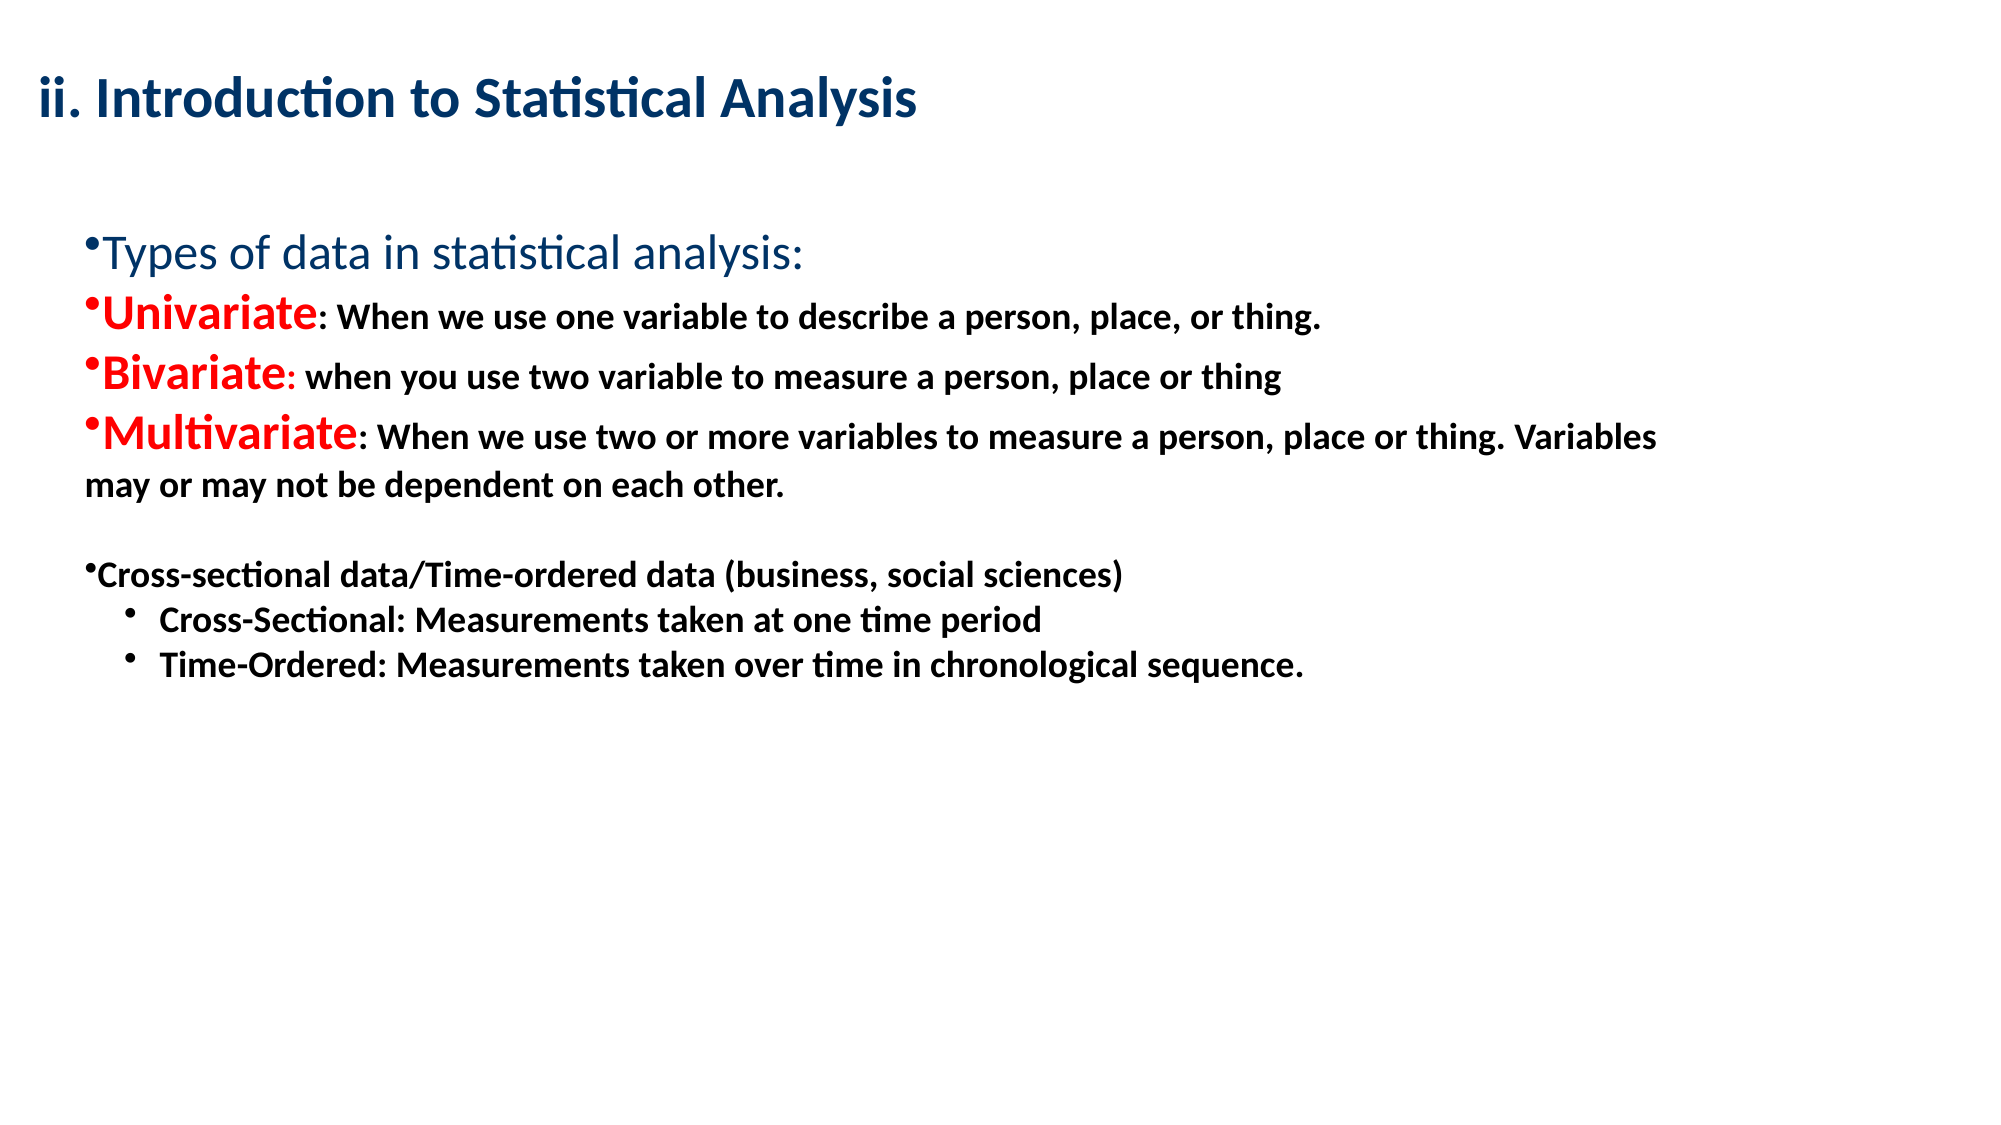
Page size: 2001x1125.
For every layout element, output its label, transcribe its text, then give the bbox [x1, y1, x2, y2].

text_box Types of data in statistical analysis: Univariate: When we use one variable to describe a person, place, or thing. Bivariate: when you use two variable to measure a person, place or thing Multivariate: When we use two or more variables to measure a person, place or thing. Variables may or may not be dependent on each other. Cross-sectional data/Time-ordered data (business, social sciences) Cross-Sectional: Measurements taken at one time period Time-Ordered: Measurements taken over time in chronological sequence. [69, 212, 1712, 693]
text_box ii. Introduction to Statistical Analysis [23, 51, 1464, 137]
